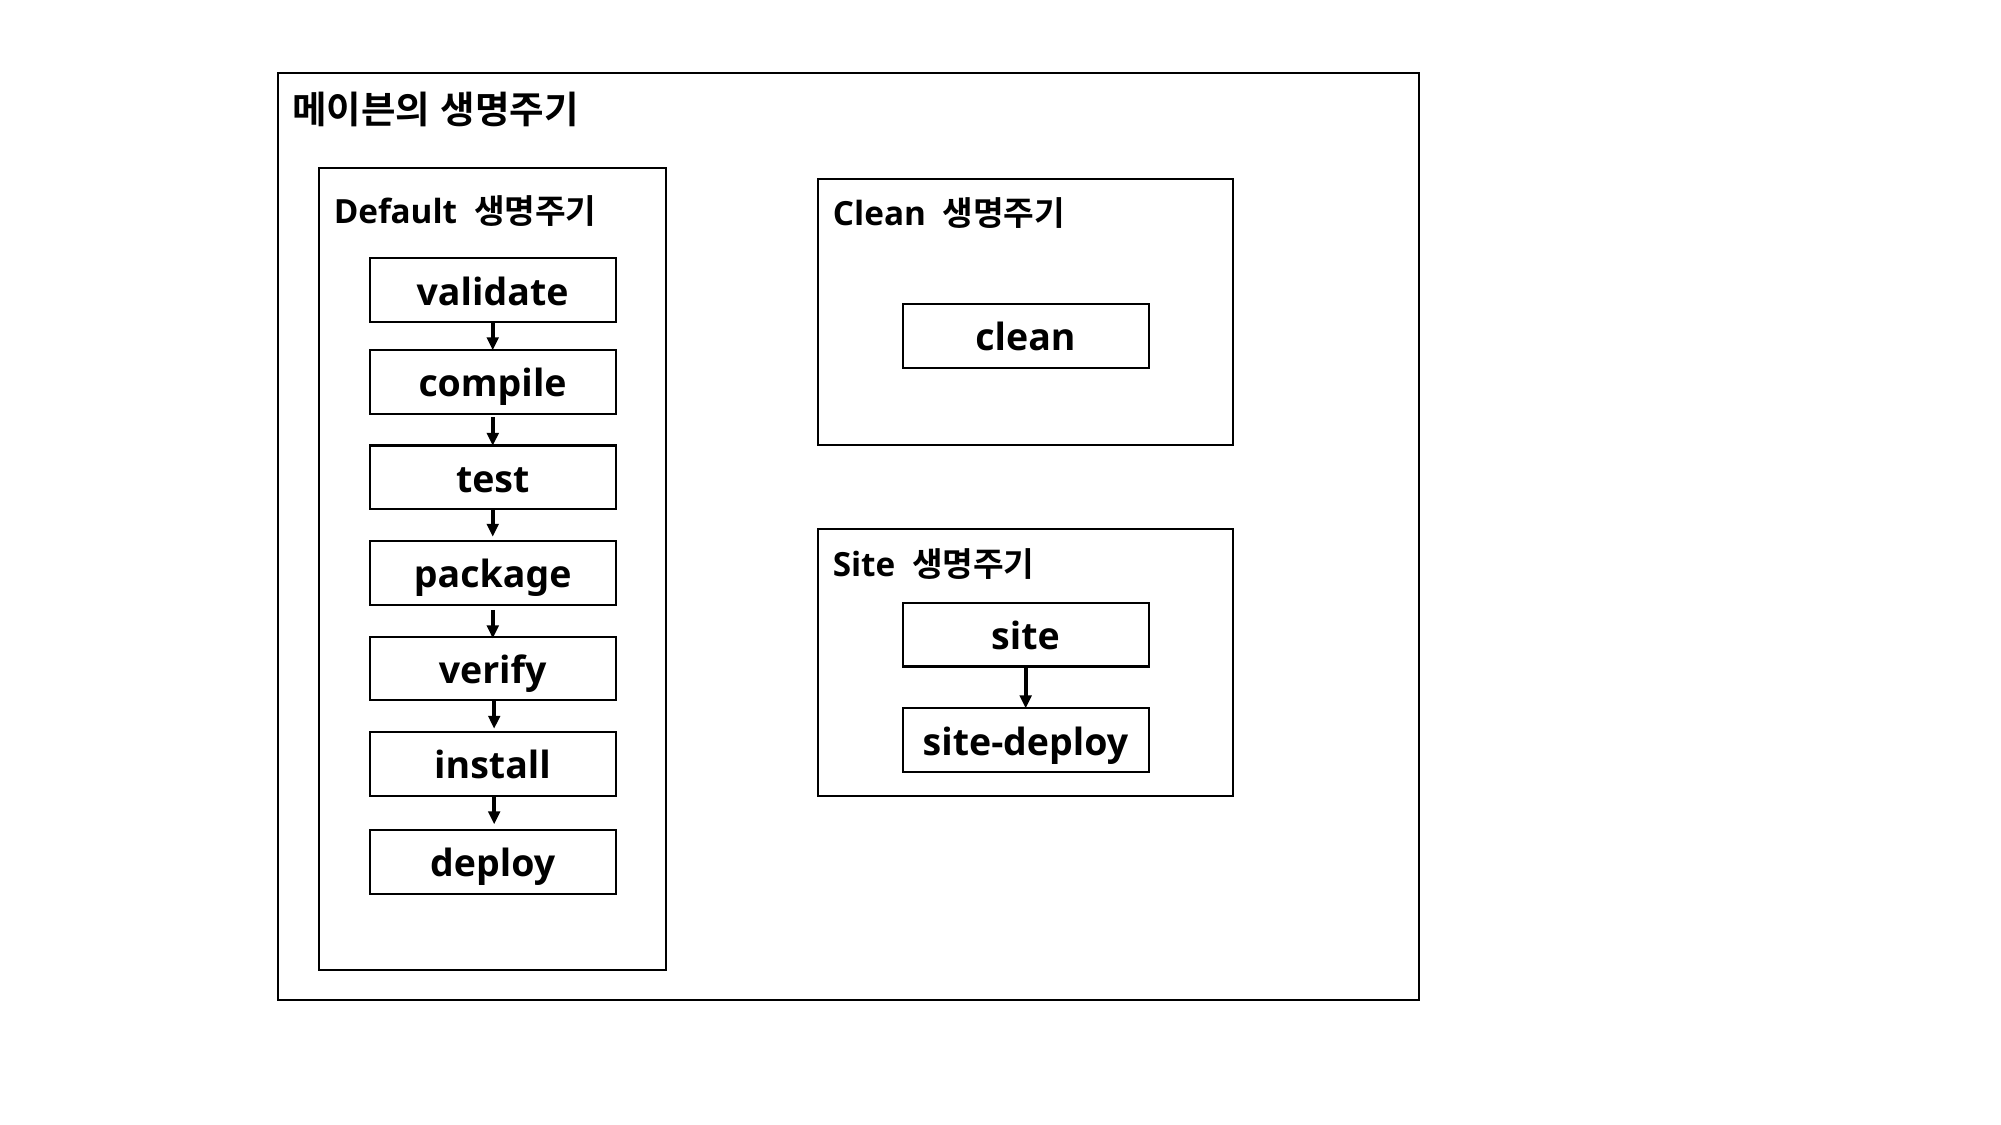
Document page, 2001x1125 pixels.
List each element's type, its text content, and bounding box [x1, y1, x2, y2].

text_box site-deploy [902, 707, 1150, 773]
text_box verify [369, 636, 617, 701]
text_box validate [369, 257, 617, 323]
text_box clean [902, 303, 1150, 369]
text_box install [369, 731, 617, 797]
text_box site [902, 602, 1150, 668]
text_box Site 생명주기 [817, 528, 1234, 797]
text_box Default 생명주기 [318, 167, 667, 971]
text_box compile [369, 349, 617, 415]
text_box Clean 생명주기 [817, 178, 1234, 446]
text_box package [369, 540, 617, 606]
text_box test [369, 444, 617, 510]
text_box 메이븐의 생명주기 [277, 72, 1420, 1001]
text_box deploy [369, 829, 617, 895]
